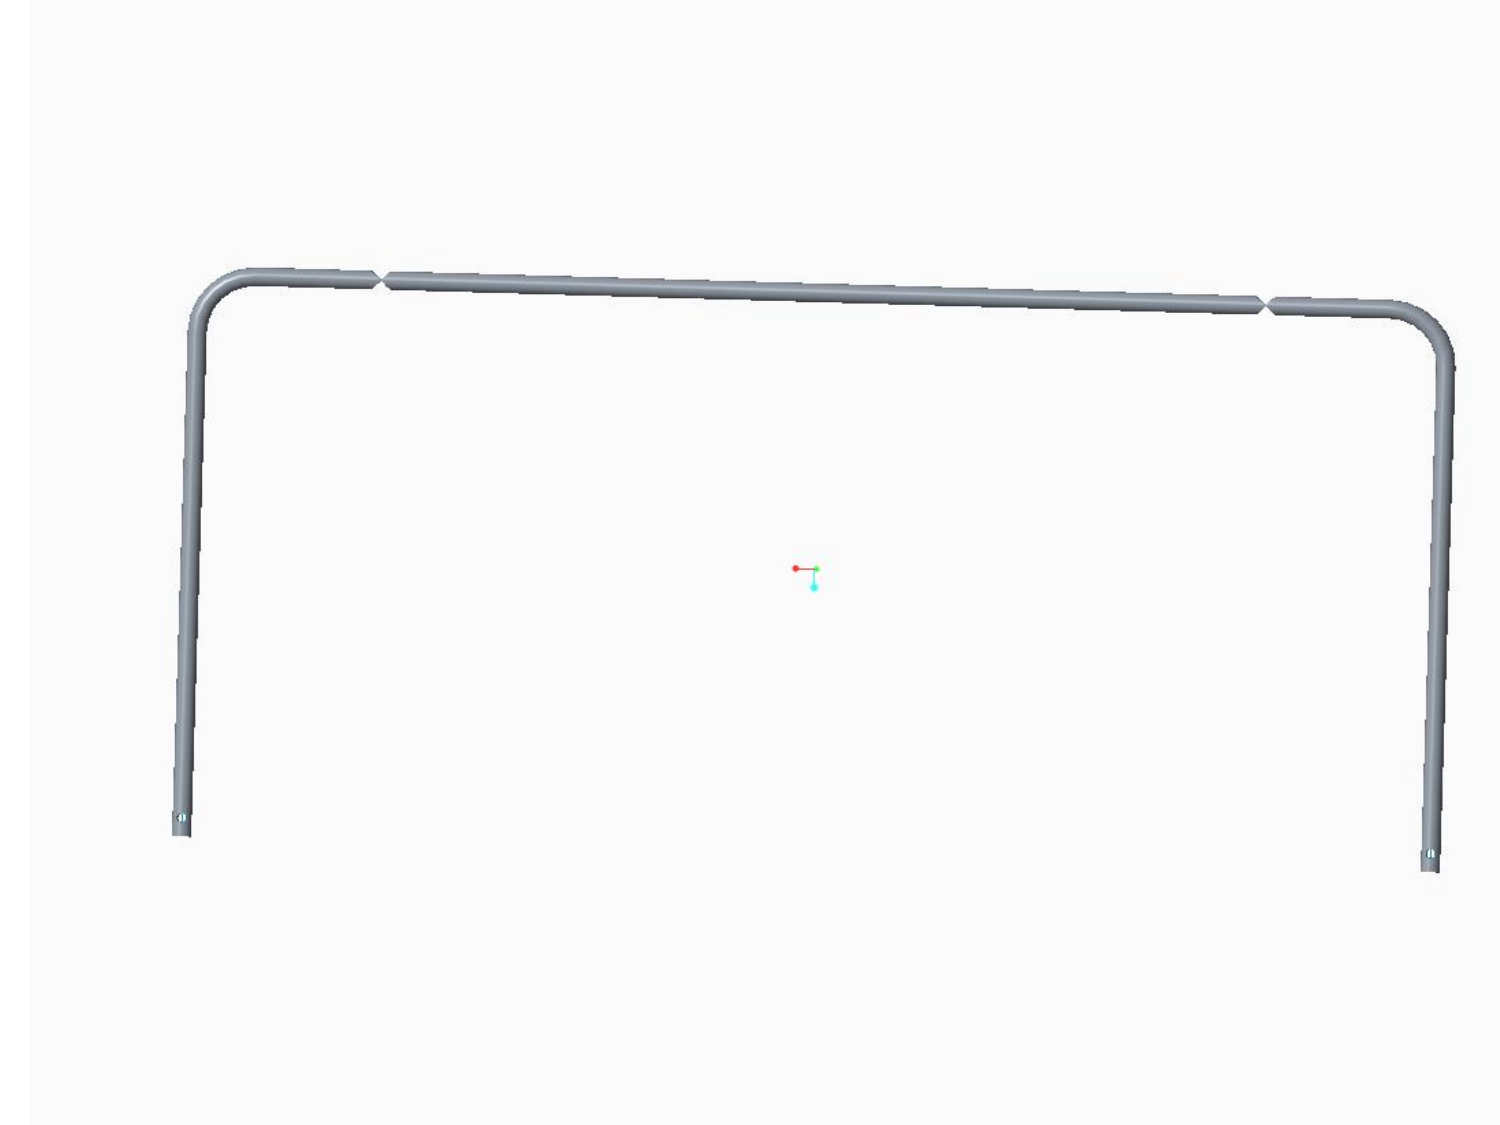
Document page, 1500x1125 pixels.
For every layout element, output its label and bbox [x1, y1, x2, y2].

list [29, 0, 1500, 1125]
